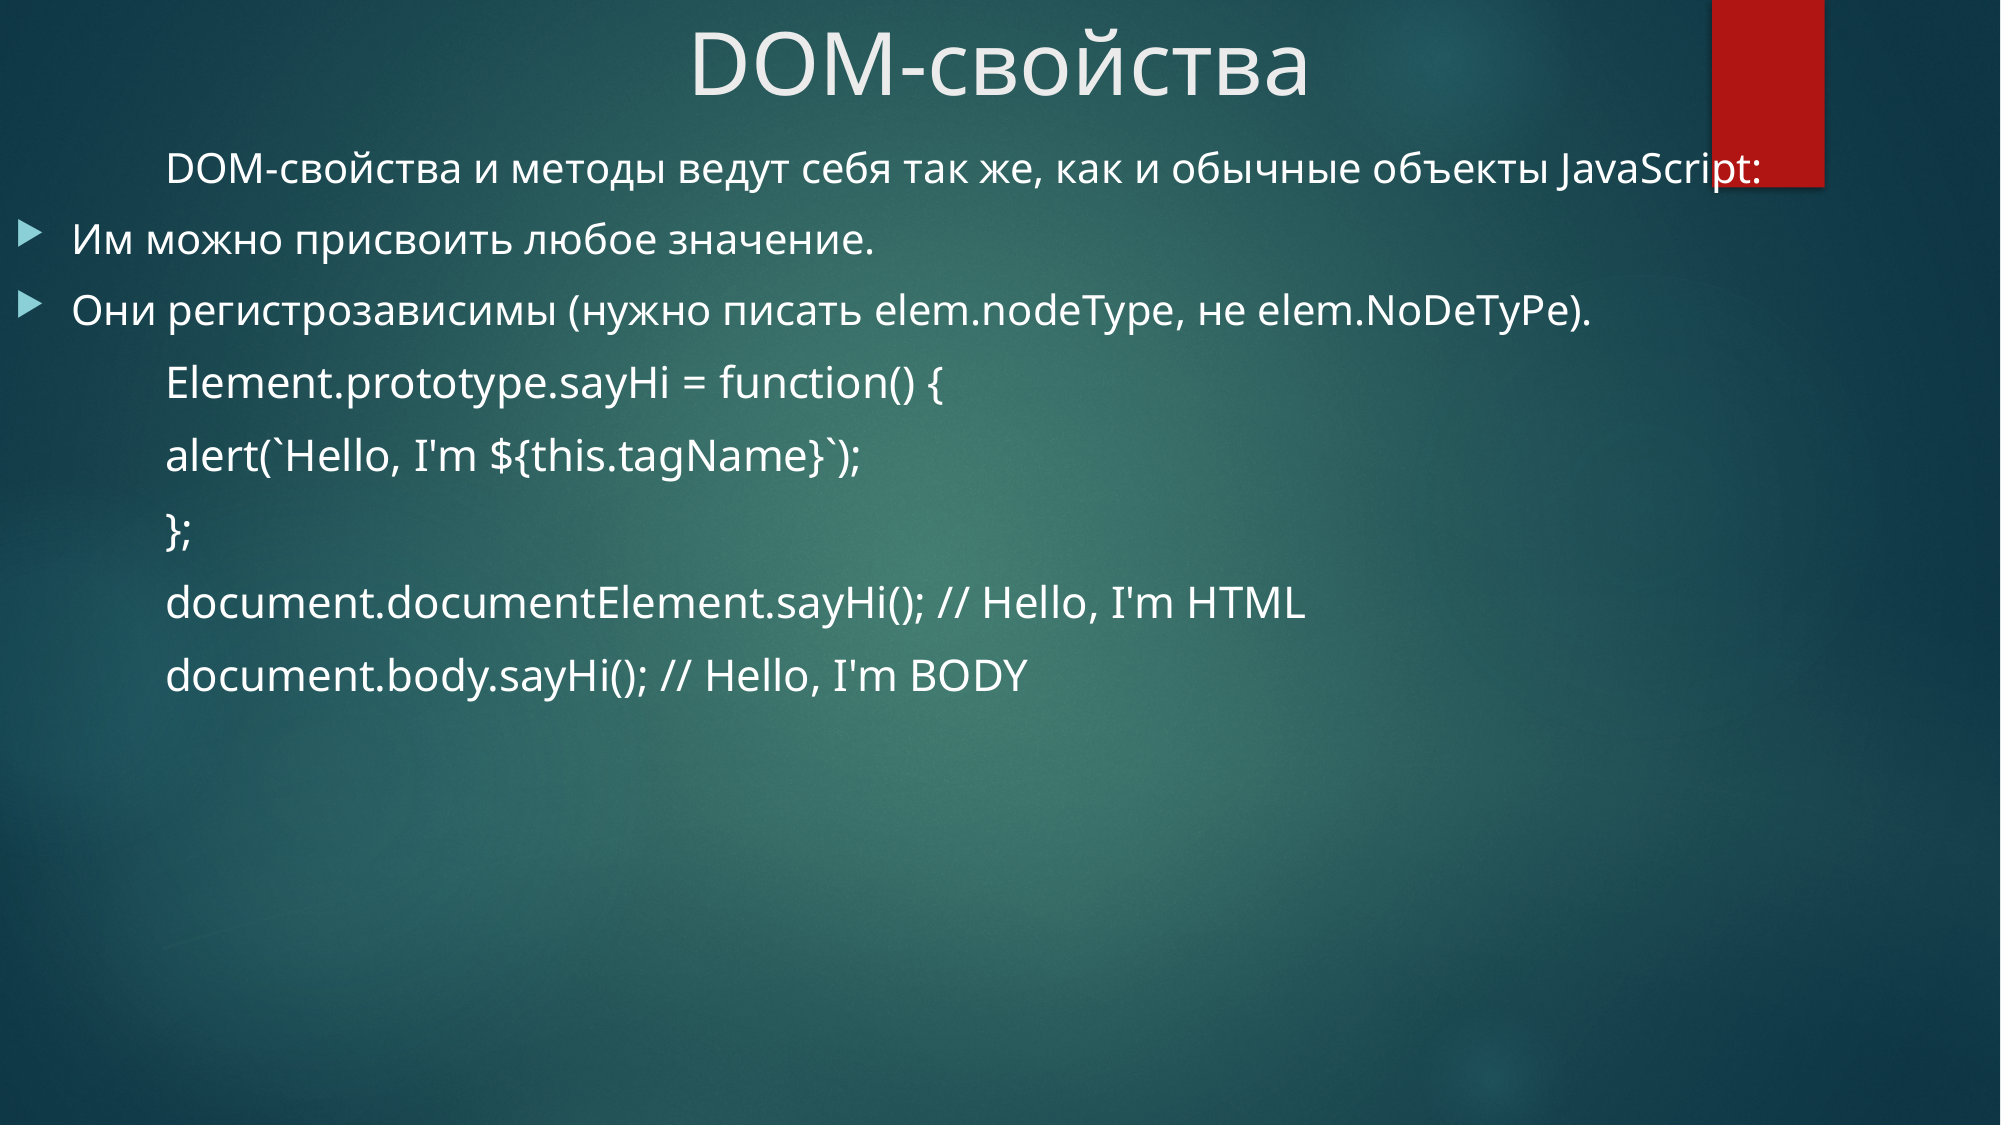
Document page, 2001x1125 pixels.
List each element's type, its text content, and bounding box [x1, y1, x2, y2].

title DOM-свойства [0, 0, 2000, 134]
list DOM-свойства и методы ведут себя так же, как и обычные объекты JavaScript: Им можно присвоить любое значение. Они регистрозависимы (нужно писать elem.nodeType, не elem.NoDeTyPe). Element.prototype.sayHi = function() { alert(`Hello, I'm ${this.tagName}`); }; document.documentElement.sayHi(); // Hello, I'm HTML document.body.sayHi(); // Hello, I'm BODY [0, 134, 2000, 1125]
